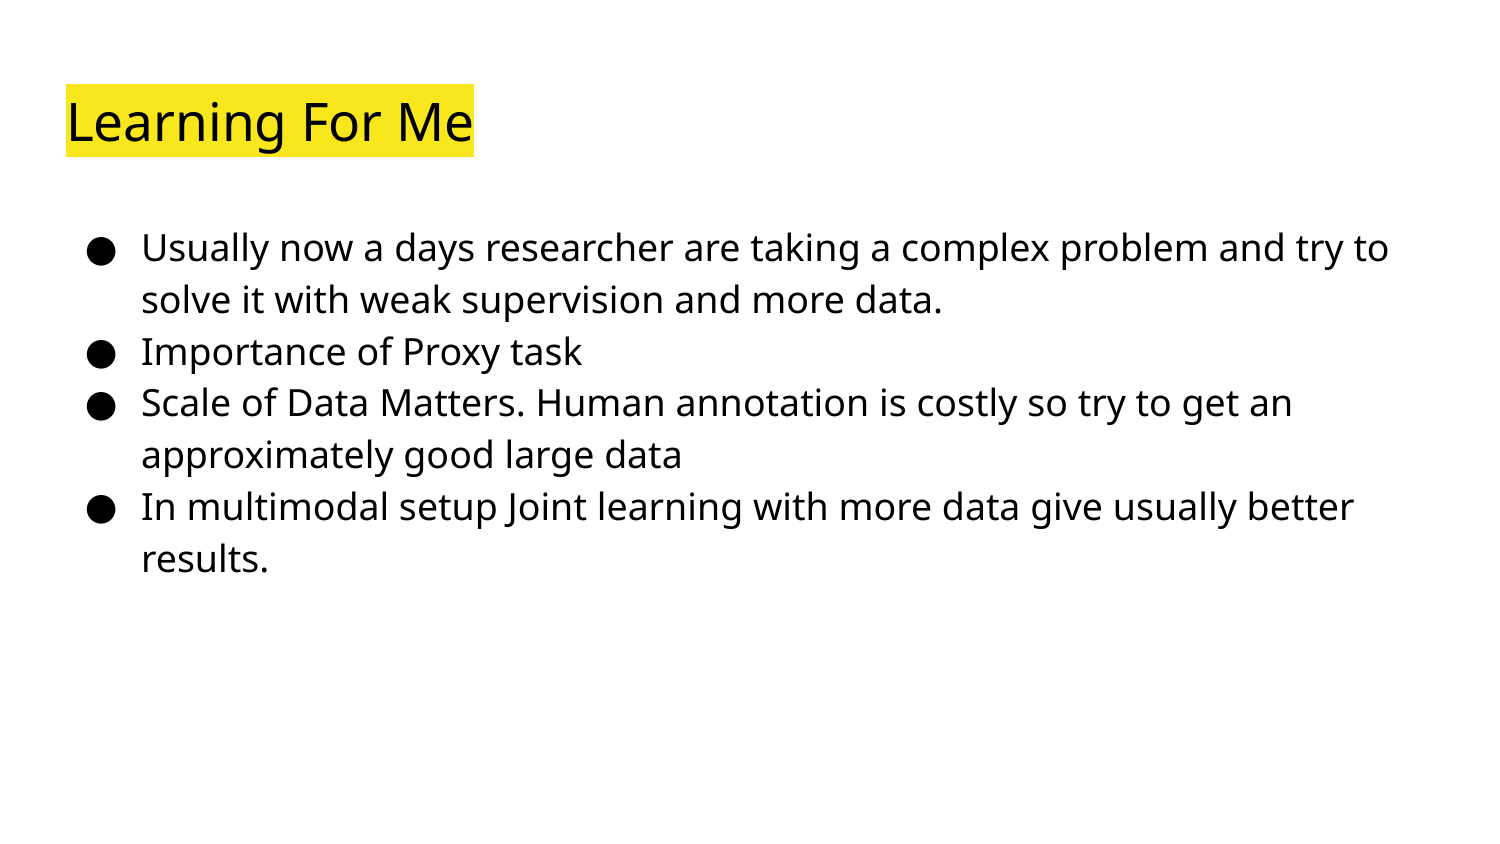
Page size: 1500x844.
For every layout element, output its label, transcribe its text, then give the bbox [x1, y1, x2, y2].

title Learning For Me [51, 72, 1449, 167]
list Usually now a days researcher are taking a complex problem and try to solve it with weak supervision and more data. Importance of Proxy task Scale of Data Matters. Human annotation is costly so try to get an approximately good large data In multimodal setup Joint learning with more data give usually better results. [51, 202, 1449, 750]
